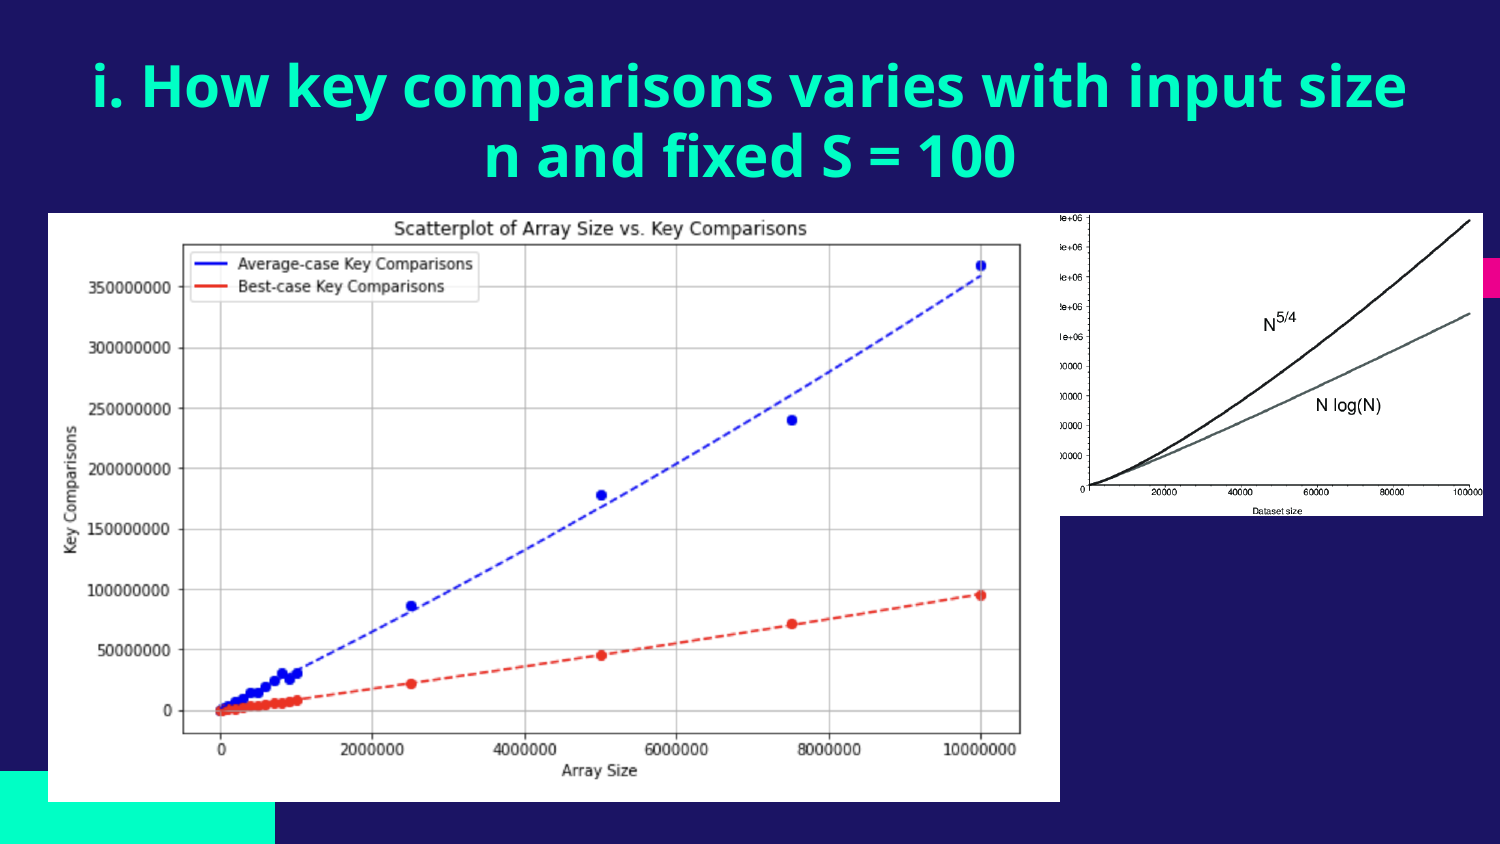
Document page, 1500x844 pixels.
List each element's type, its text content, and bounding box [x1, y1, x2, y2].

title i. How key comparisons varies with input size n and fixed S = 100 [70, 33, 1430, 144]
picture [48, 213, 1484, 803]
